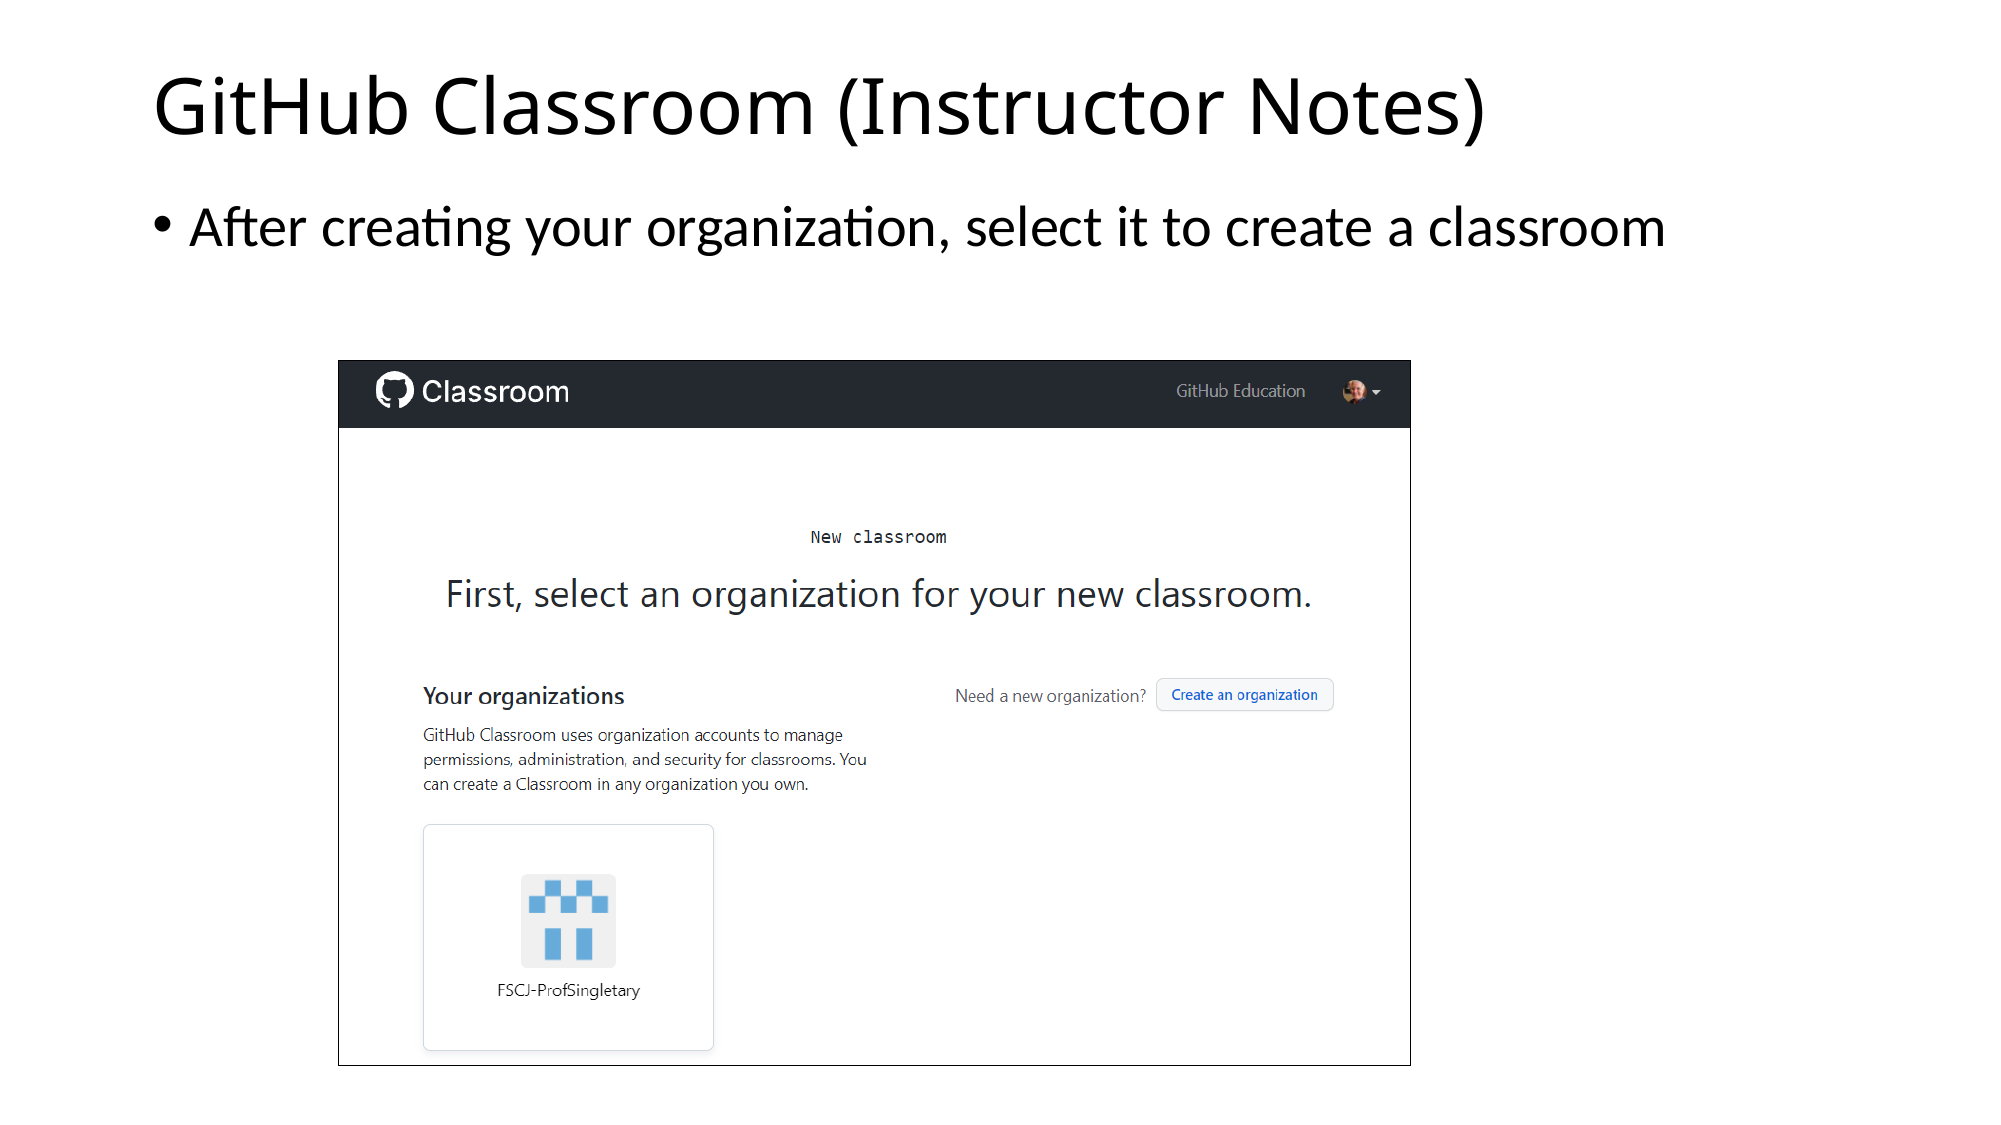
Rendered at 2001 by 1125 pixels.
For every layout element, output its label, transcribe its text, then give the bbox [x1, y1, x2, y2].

picture [338, 360, 1411, 1066]
list After creating your organization, select it to create a classroom [137, 188, 1863, 1089]
title GitHub Classroom (Instructor Notes) [137, 59, 1863, 160]
